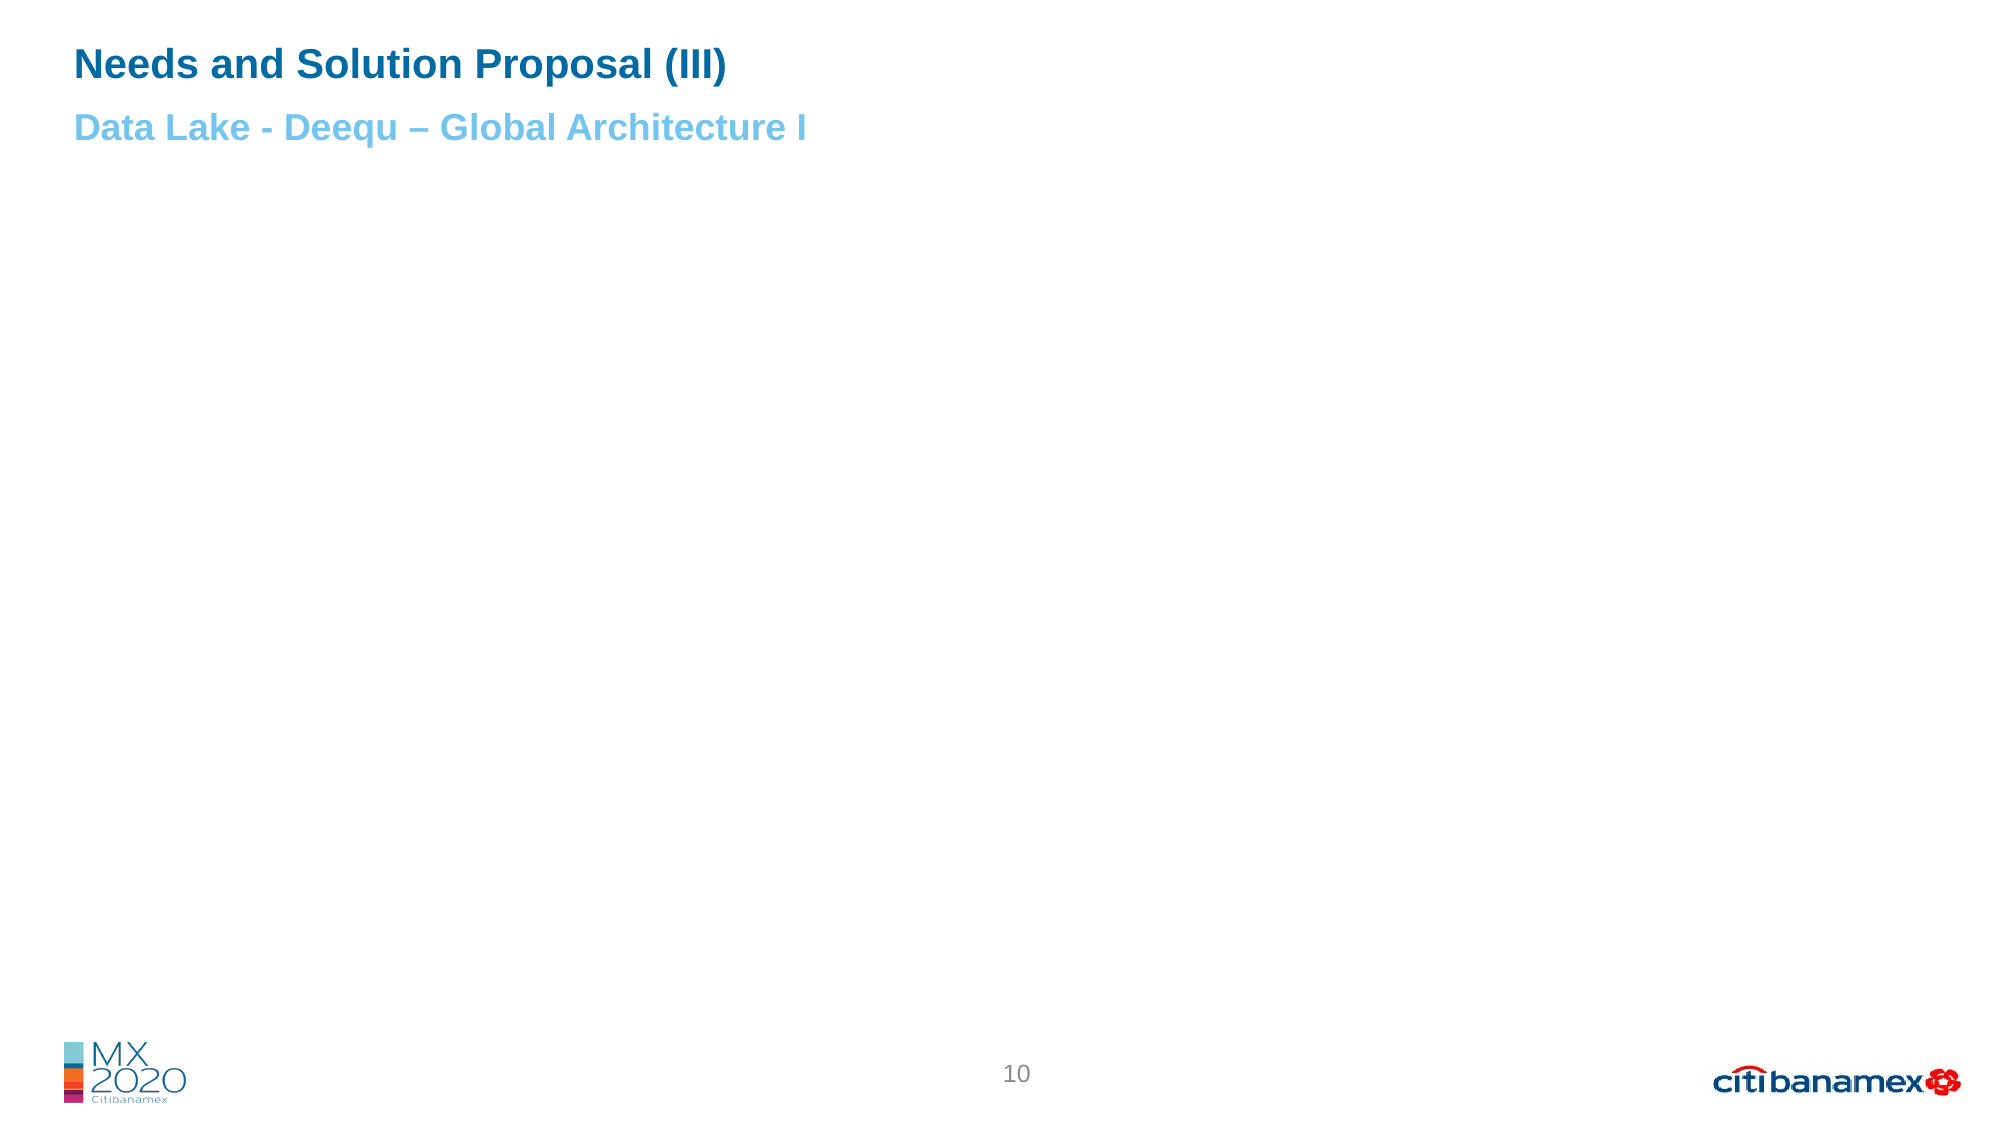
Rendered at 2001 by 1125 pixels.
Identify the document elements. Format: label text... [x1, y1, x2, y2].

picture [131, 1042, 144, 1050]
picture [64, 1042, 186, 1103]
text_box Data Lake - Deequ – Global Architecture I [66, 94, 1234, 155]
picture [1707, 1063, 1964, 1097]
picture [97, 1042, 117, 1060]
text_box Needs and Solution Proposal (III) [66, 29, 1311, 95]
